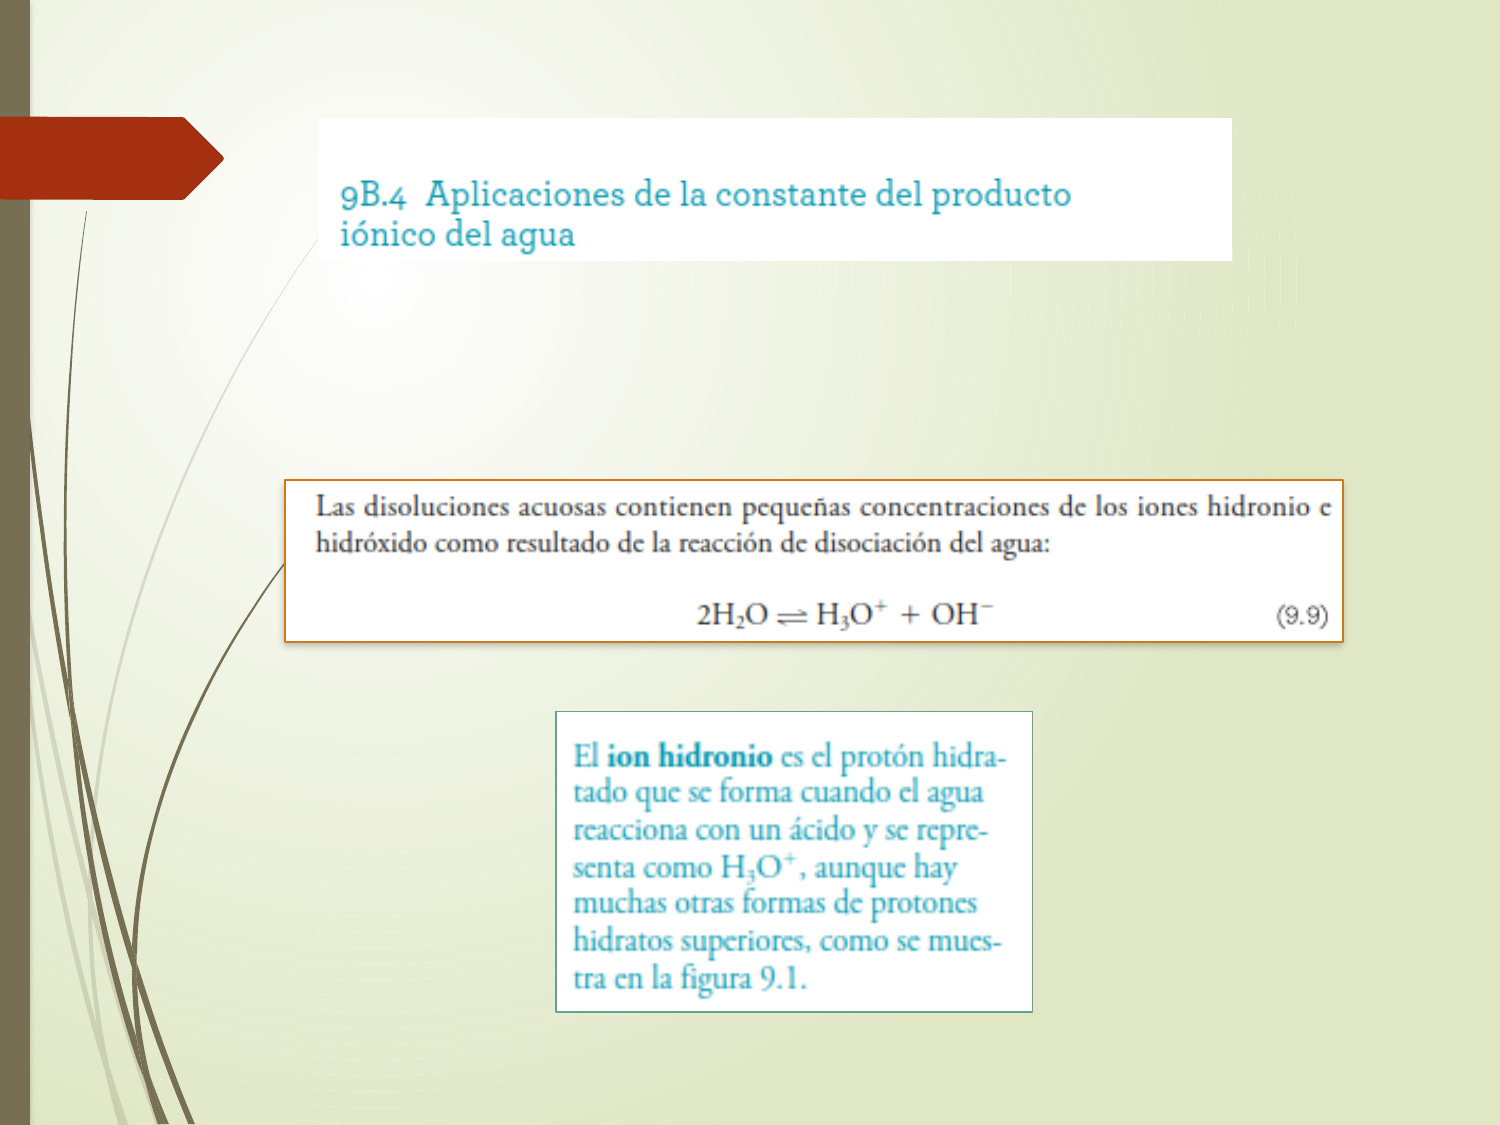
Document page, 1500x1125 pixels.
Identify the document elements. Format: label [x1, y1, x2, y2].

picture [556, 711, 1033, 1012]
picture [318, 117, 1232, 261]
picture [285, 480, 1343, 642]
